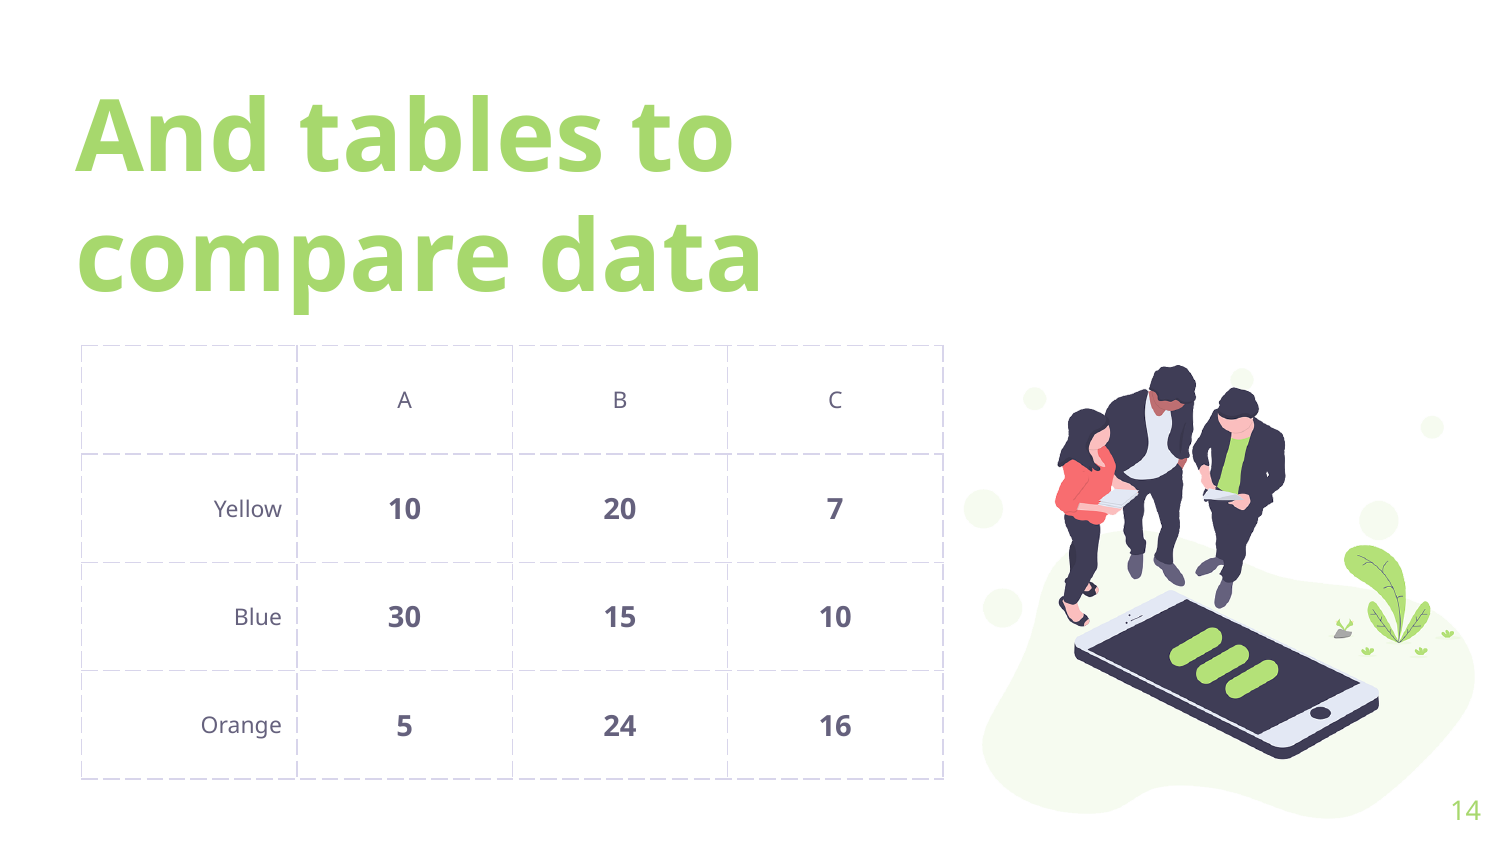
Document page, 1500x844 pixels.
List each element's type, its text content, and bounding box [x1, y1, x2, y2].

table_cell 20 [512, 454, 728, 562]
table_cell 7 [728, 454, 943, 562]
table_cell 16 [728, 671, 943, 779]
table_cell 24 [512, 671, 728, 779]
table_header C [728, 346, 943, 454]
picture [963, 365, 1475, 819]
table_cell 30 [297, 562, 512, 671]
table_cell Orange [82, 671, 297, 779]
table_cell Yellow [82, 454, 297, 562]
table_cell 15 [512, 562, 728, 671]
table_cell Blue [82, 562, 297, 671]
slide_number 14 [1391, 779, 1482, 844]
table_header B [512, 346, 728, 454]
title And tables to compare data [75, 171, 1109, 312]
table_cell 10 [297, 454, 512, 562]
table_cell 10 [728, 562, 943, 671]
table_header [82, 346, 297, 454]
table_header A [297, 346, 512, 454]
table_cell 5 [297, 671, 512, 779]
